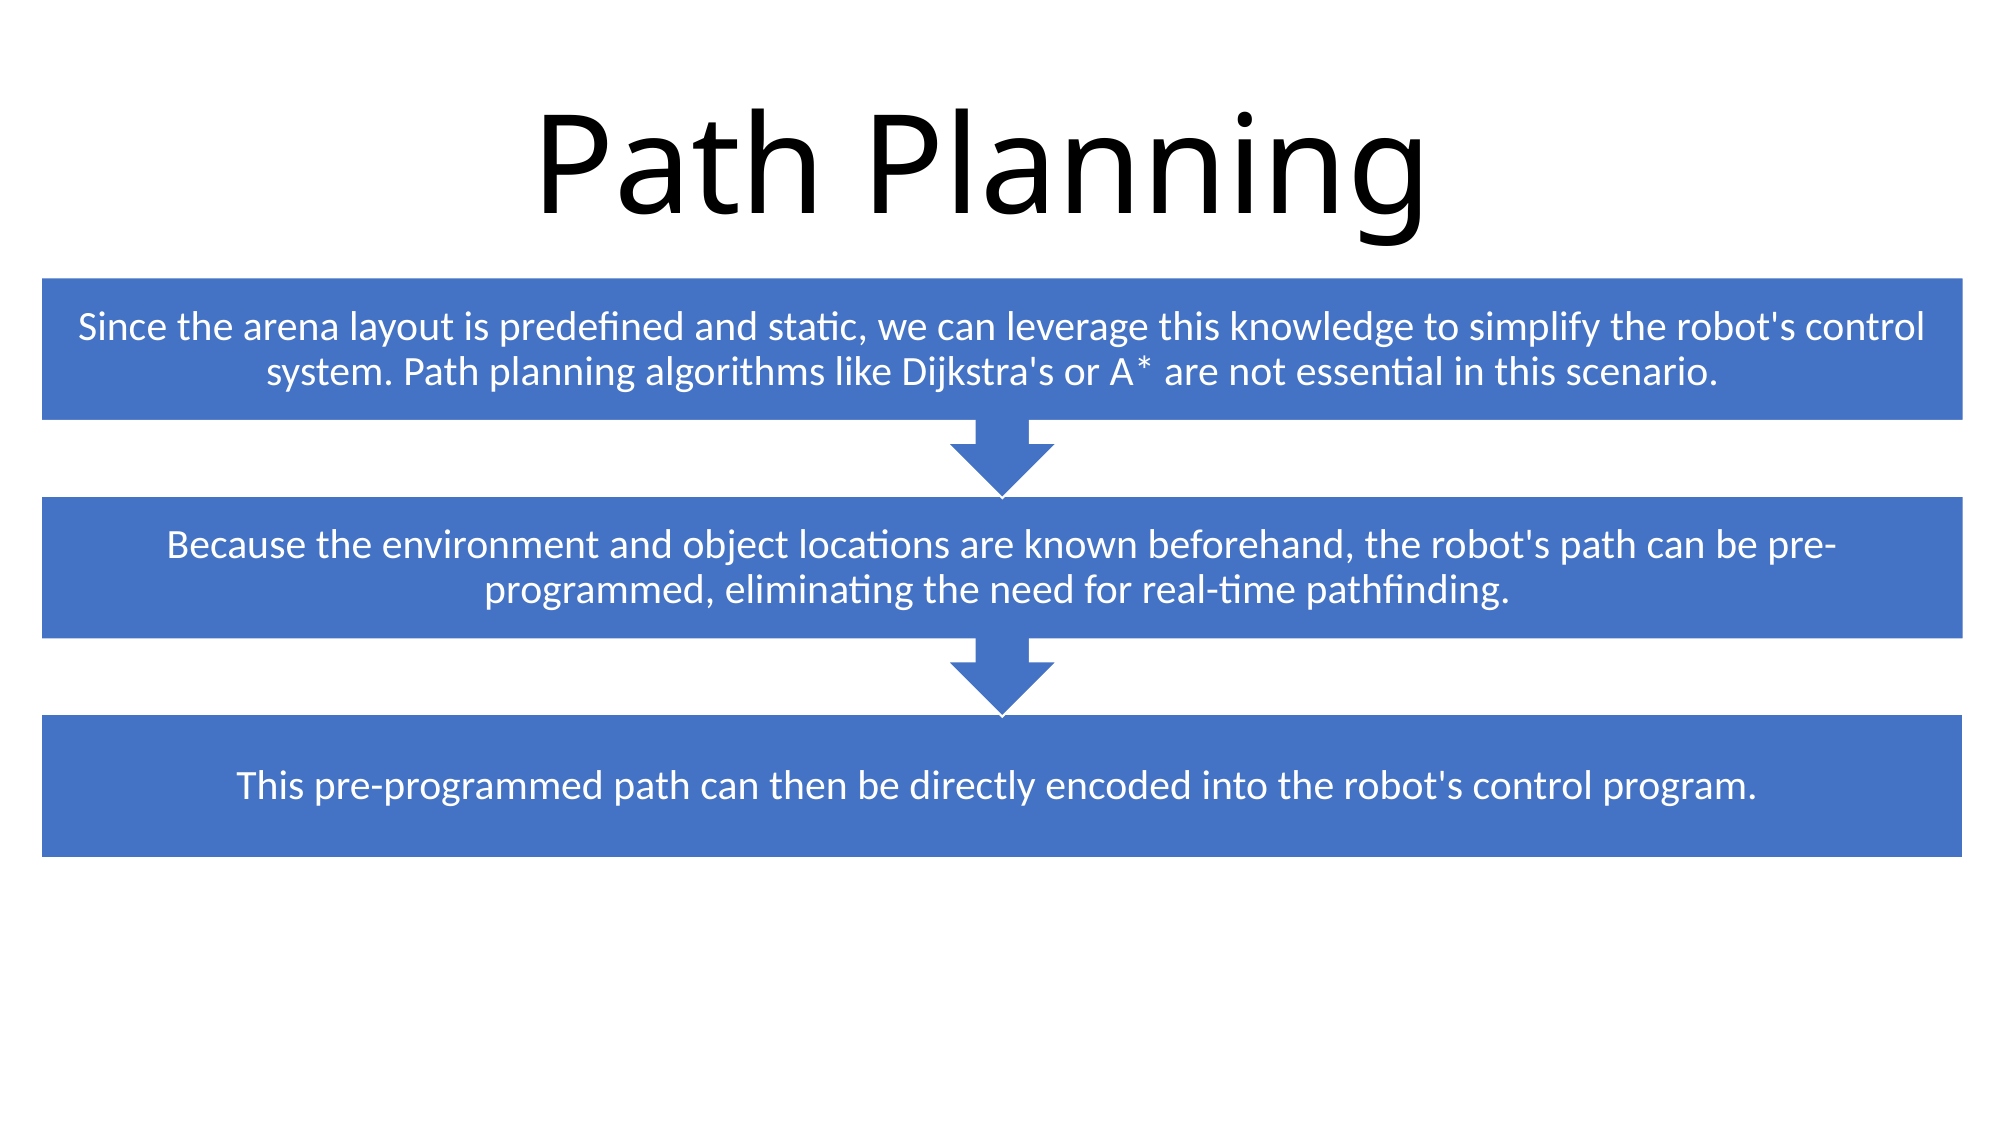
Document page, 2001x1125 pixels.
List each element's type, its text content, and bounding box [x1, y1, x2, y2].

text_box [40, 277, 1964, 858]
title Path Planning [137, 59, 1863, 276]
